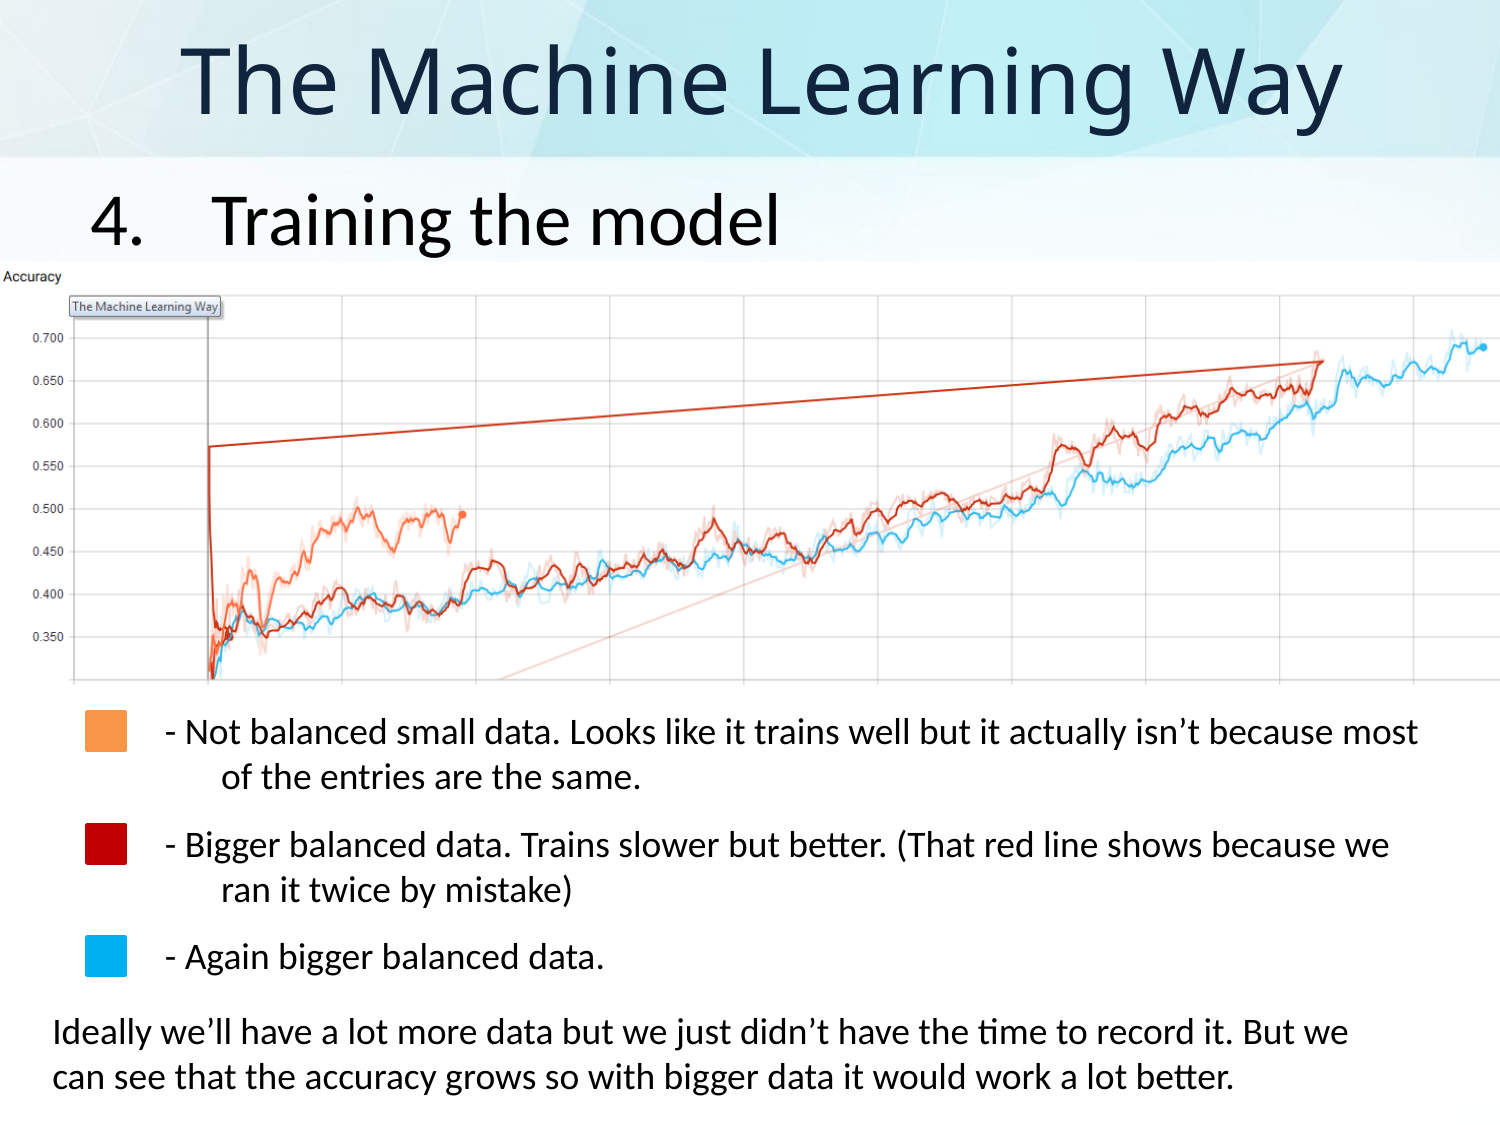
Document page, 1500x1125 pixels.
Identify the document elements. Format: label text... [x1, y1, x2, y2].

text_box [85, 823, 127, 865]
text_box Ideally we’ll have a lot more data but we just didn’t have the time to record it. But we can see that the accuracy grows so with bigger data it would work a lot better. [37, 999, 1425, 1105]
title The Machine Learning Way [87, 0, 1438, 155]
text_box - Not balanced small data. Looks like it trains well but it actually isn’t because most of the entries are the same. [149, 702, 1438, 805]
picture [0, 0, 1500, 1125]
text_box [85, 935, 127, 977]
text_box - Bigger balanced data. Trains slower but better. (That red line shows because we ran it twice by mistake) [149, 812, 1438, 918]
list Training the model [75, 702, 1413, 925]
text_box - Again bigger balanced data. [150, 924, 1475, 985]
list Training the model [75, 162, 1413, 260]
text_box [85, 710, 127, 752]
